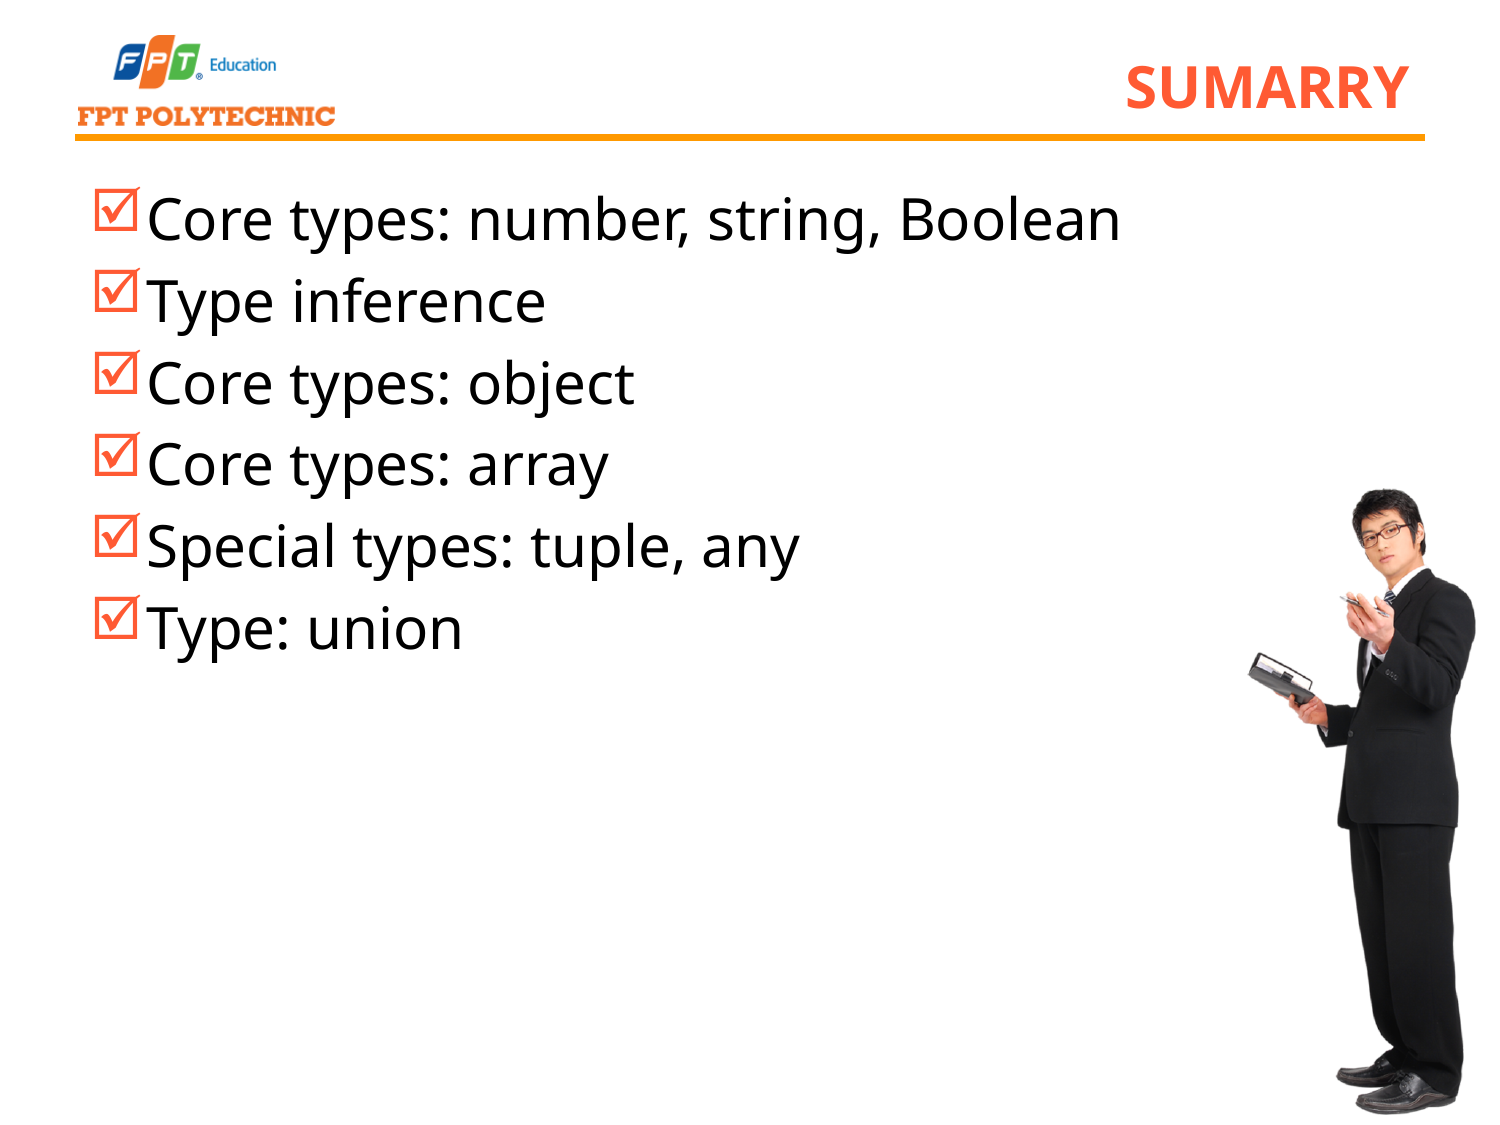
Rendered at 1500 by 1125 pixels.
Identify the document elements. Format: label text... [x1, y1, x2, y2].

title Sumarry [337, 45, 1425, 125]
picture [78, 35, 338, 126]
list Core types: number, string, Boolean Type inference Core types: object Core types: array Special types: tuple, any Type: union [75, 174, 1425, 1038]
picture [1225, 488, 1500, 1125]
